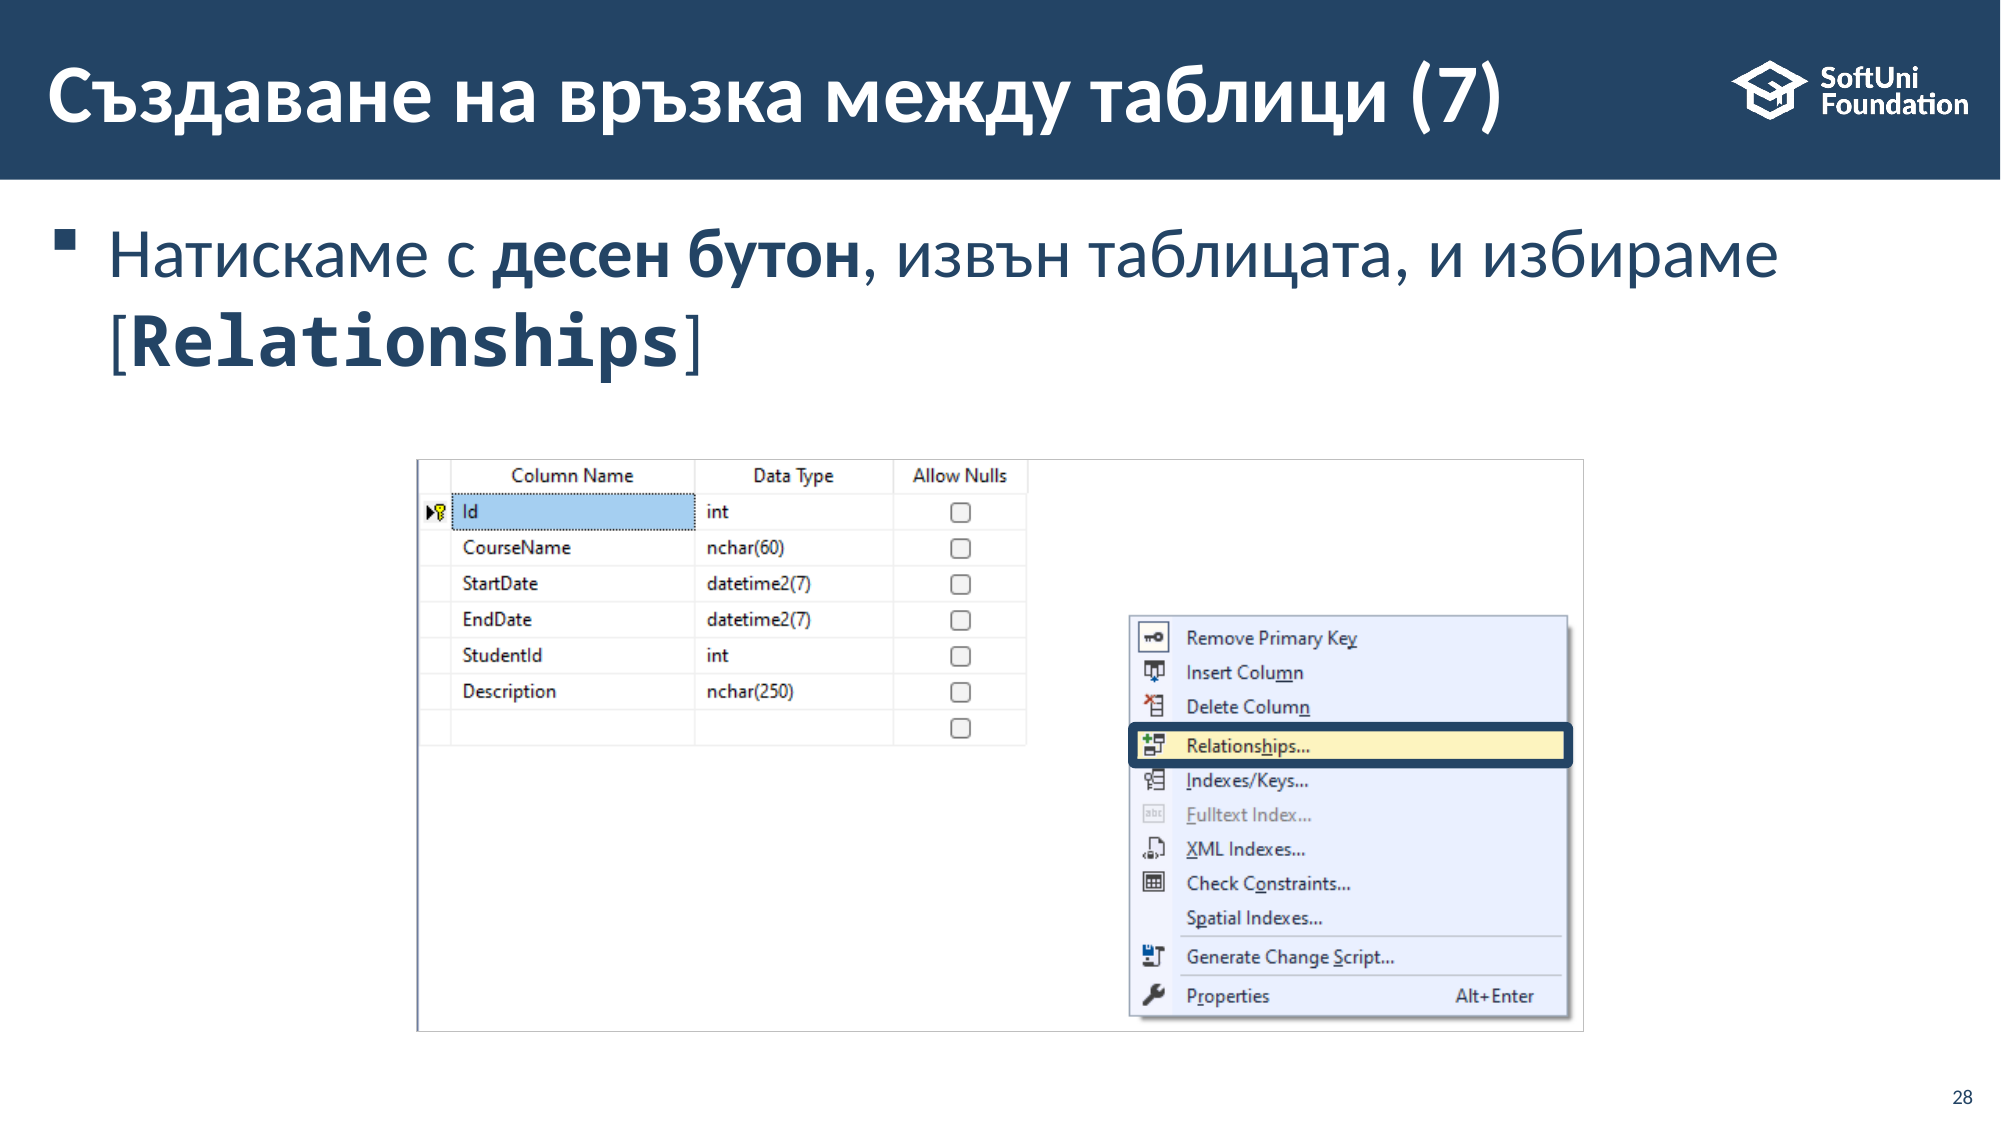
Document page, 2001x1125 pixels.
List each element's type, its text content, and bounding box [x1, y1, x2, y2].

list Натискаме с десен бутон, извън таблицата, и избираме [Relationships] [31, 196, 1970, 1104]
slide_number 28 [1927, 1067, 1989, 1117]
picture [416, 458, 1584, 1032]
title Създаване на връзка между таблици (7) [31, 16, 1716, 162]
picture [1731, 60, 1968, 120]
